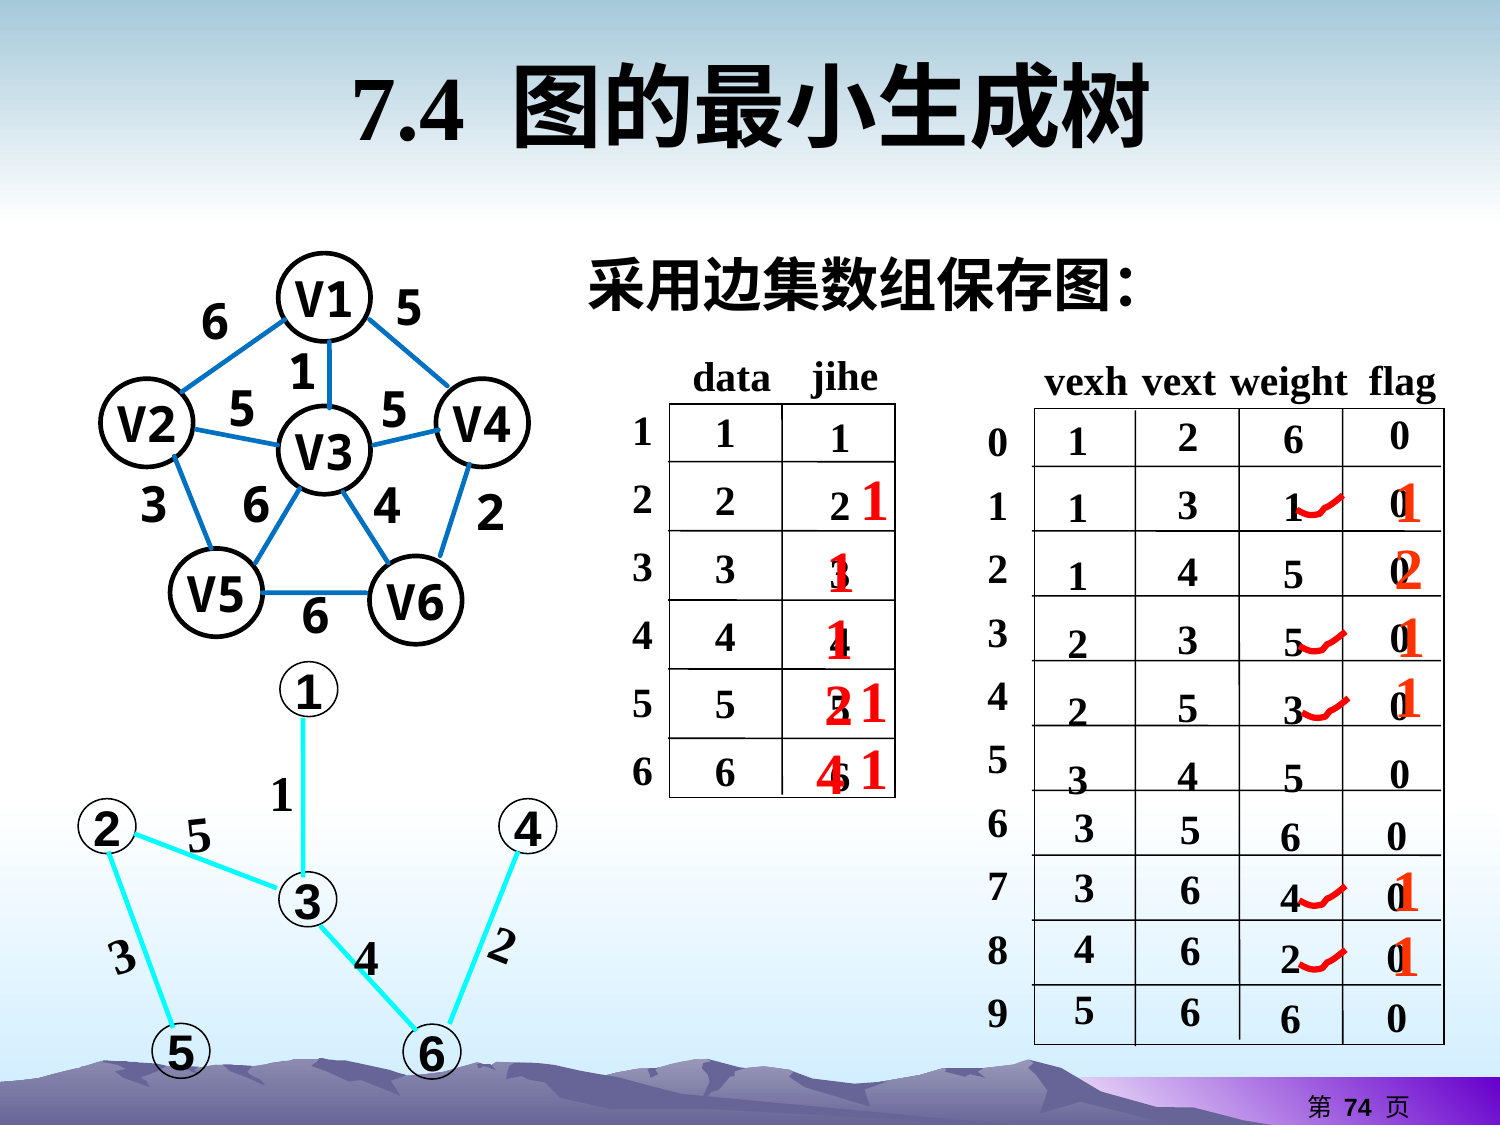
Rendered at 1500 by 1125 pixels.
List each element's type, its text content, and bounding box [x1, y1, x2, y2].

text_box 采用边集数组保存图： [572, 241, 1459, 326]
text_box 1 [900, 454, 905, 540]
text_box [77, 661, 557, 1080]
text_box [253, 717, 310, 878]
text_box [135, 794, 273, 897]
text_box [475, 852, 532, 1039]
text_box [972, 346, 1452, 1050]
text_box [319, 917, 417, 1032]
slide_number 第 74 页 [1074, 1058, 1425, 1125]
text_box 1 [900, 742, 904, 809]
text_box 1 [900, 656, 904, 742]
title 7.4 图的最小生成树 [76, 19, 1427, 188]
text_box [100, 252, 529, 652]
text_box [616, 341, 896, 809]
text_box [91, 853, 148, 1042]
